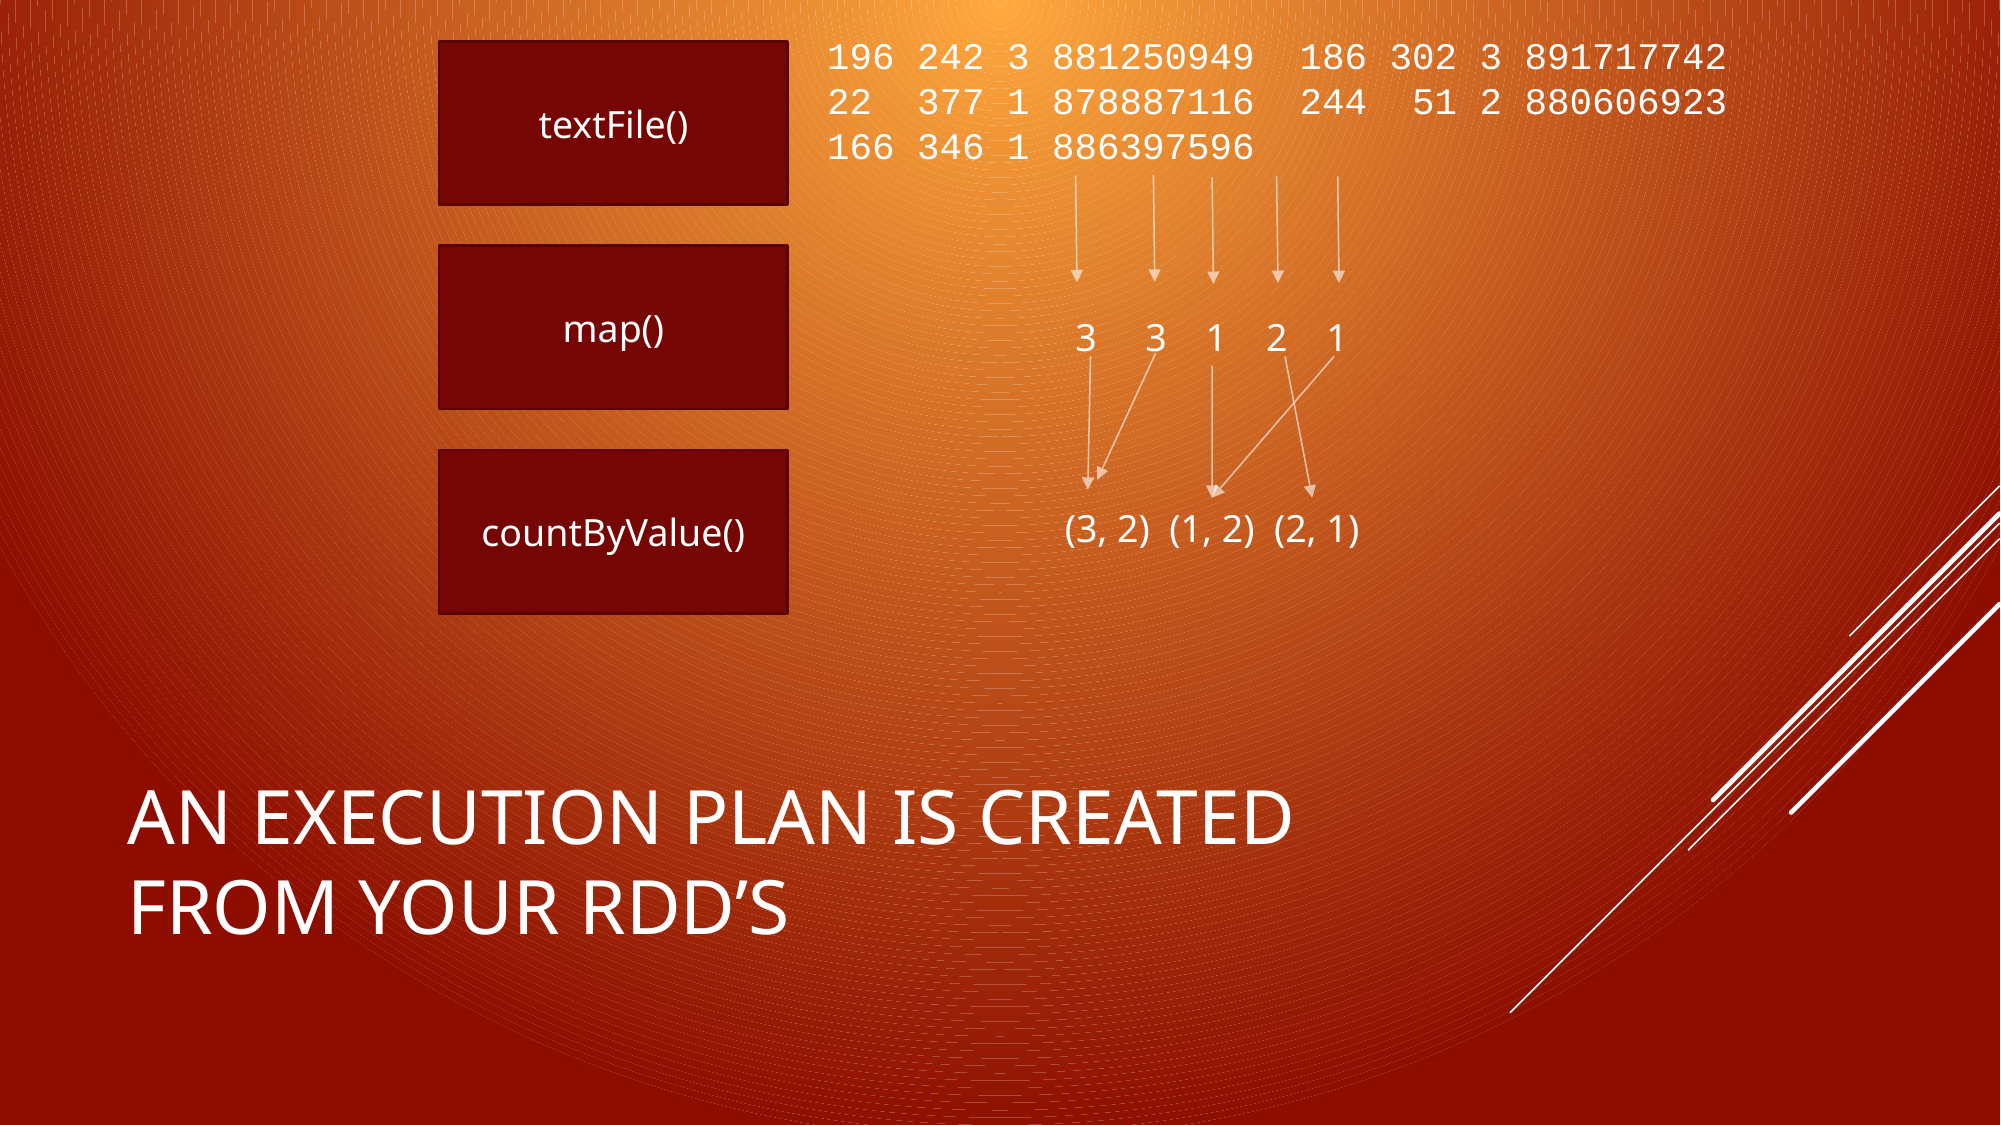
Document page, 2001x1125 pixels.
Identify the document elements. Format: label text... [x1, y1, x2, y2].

text_box (3, 2) (1, 2) (2, 1) [712, 497, 1713, 558]
text_box 3 3 1 2 1 [712, 306, 1713, 367]
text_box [1087, 356, 1091, 491]
text_box 196 242 3 881250949 186 302 3 891717742 22 377 1 878887116 244 51 2 880606923 166 346 1 886397596 [812, 24, 1813, 175]
title An execution plan is created from your RDD’s [112, 736, 1513, 984]
text_box textFile() [438, 40, 789, 206]
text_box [1211, 356, 1334, 498]
text_box map() [438, 244, 789, 410]
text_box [1096, 353, 1156, 480]
text_box countByValue() [438, 449, 789, 615]
